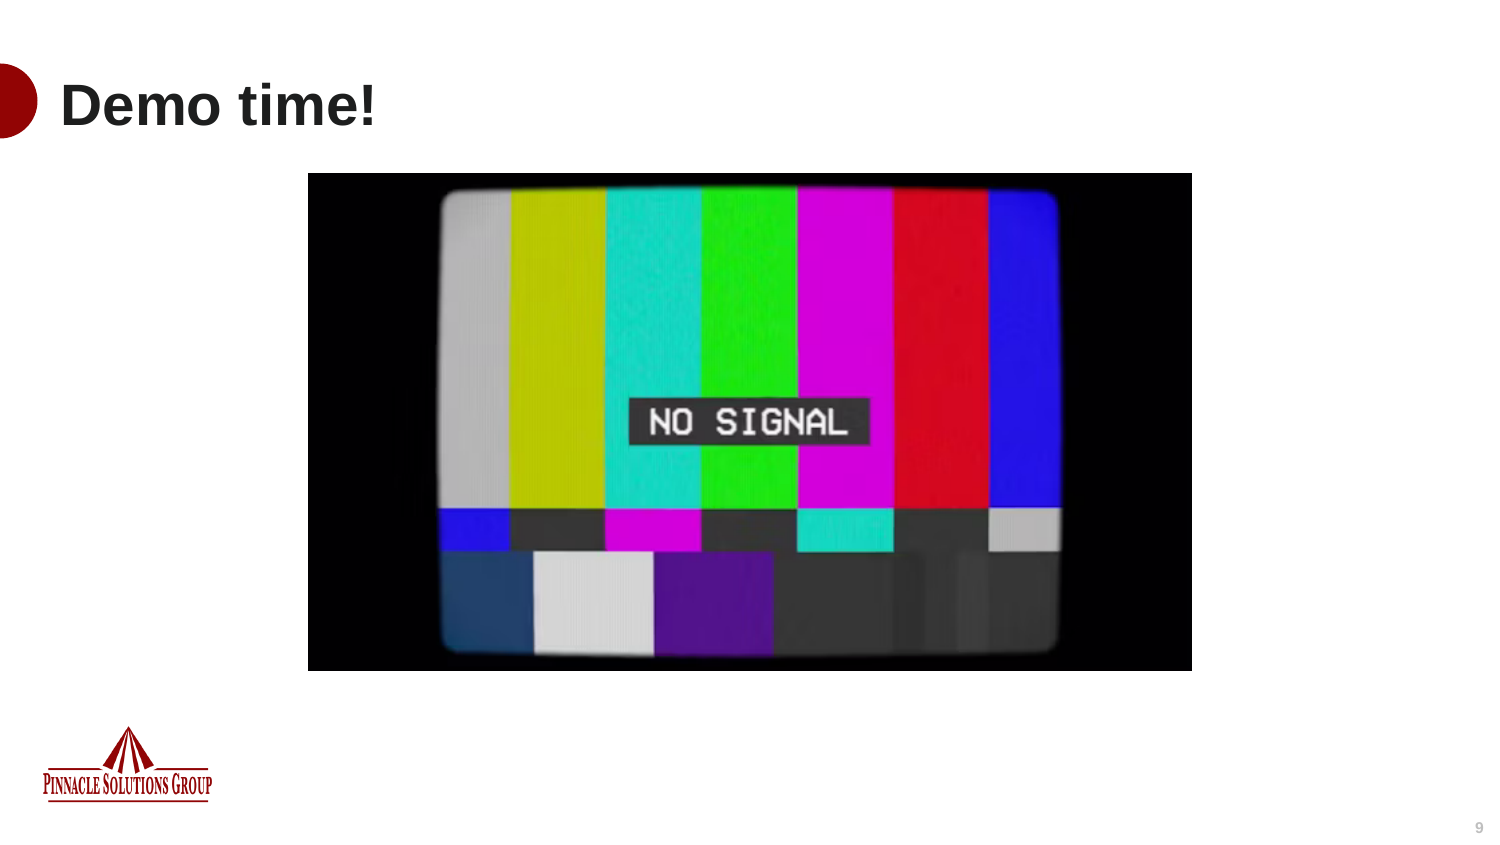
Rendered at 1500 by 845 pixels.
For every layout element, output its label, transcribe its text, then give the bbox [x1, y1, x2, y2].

picture [43, 680, 212, 845]
picture [308, 173, 1192, 671]
title Demo time! [45, 59, 1451, 143]
